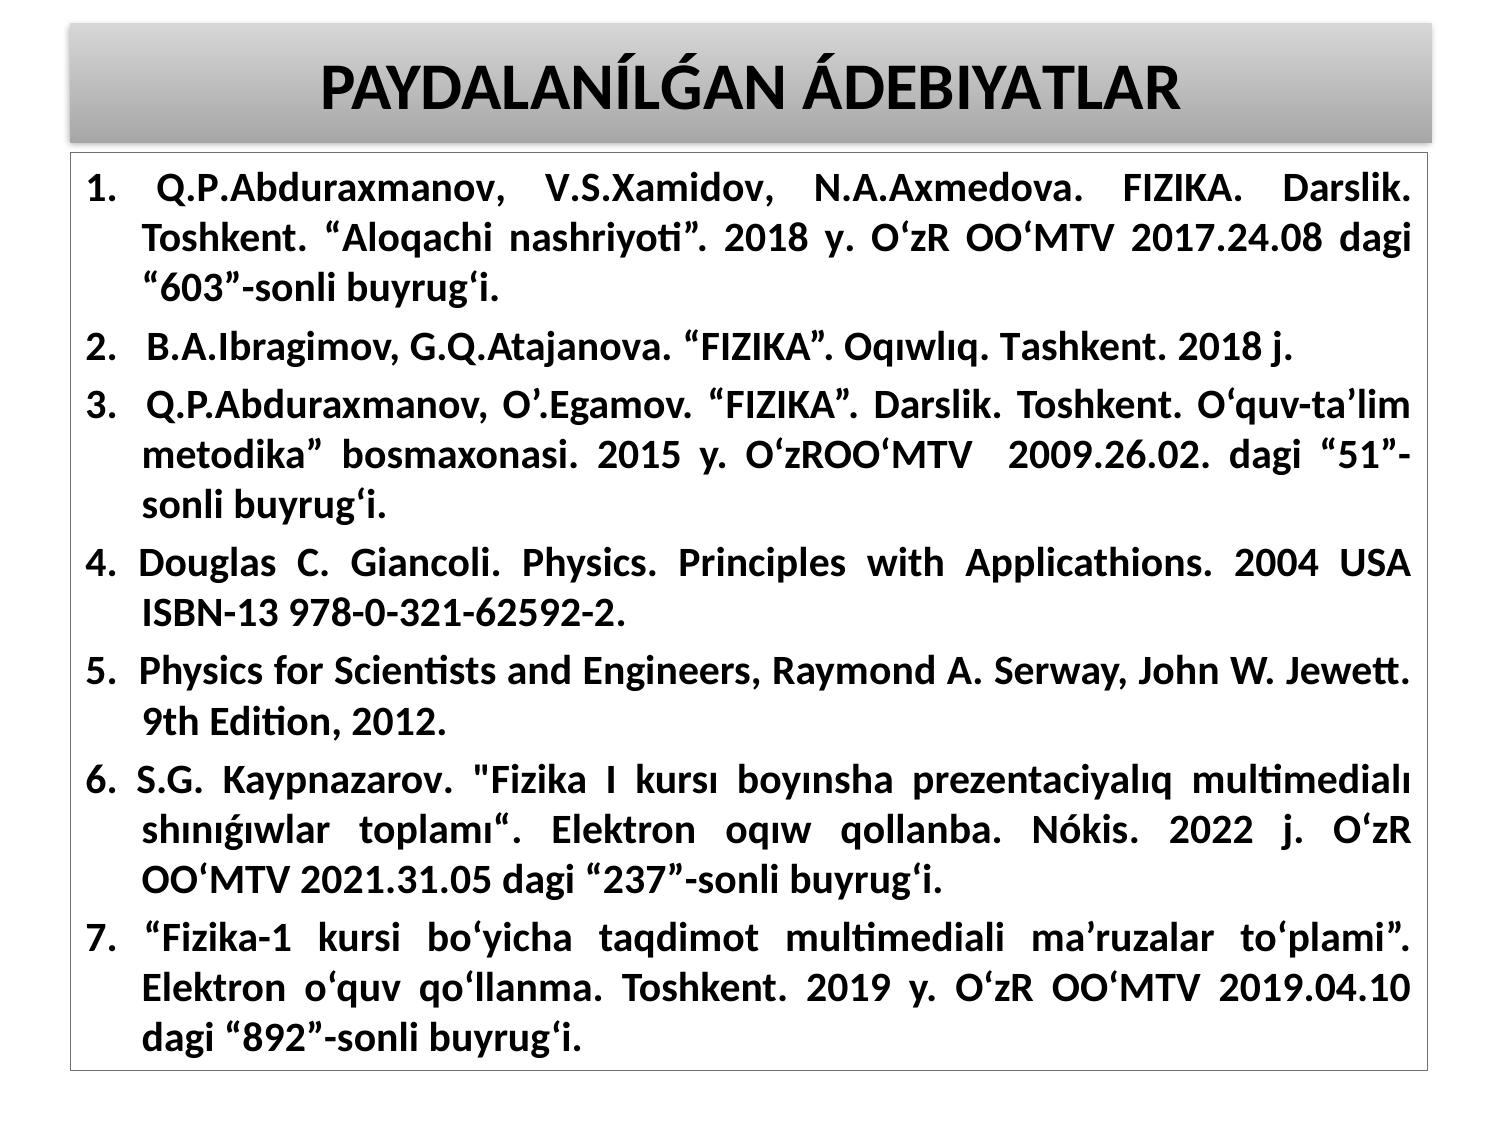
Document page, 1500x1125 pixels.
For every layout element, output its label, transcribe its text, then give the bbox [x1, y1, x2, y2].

title PAYDALANÍLǴAN ÁDEBIYAТLAR [70, 23, 1432, 143]
list 1. Q.P.Abduraxmanov, V.S.Xamidov, N.A.Axmedova. FIZIKA. Darslik. Toshkent. “Aloqachi nashriyoti”. 2018 y. O‘zR OO‘MTV 2017.24.08 dagi “603”-sonli buyrug‘i. 2. B.A.Ibragimov, G.Q.Atajanova. “FIZIKA”. Oqıwlıq. Tashkent. 2018 j. 3. Q.P.Abduraxmanov, O’.Egamov. “FIZIKA”. Darslik. Toshkent. O‘quv-ta’lim metodika” bosmaxonasi. 2015 y. O‘zROO‘MTV 2009.26.02. dagi “51”-sonli buyrug‘i. 4. Douglas C. Giancoli. Physics. Principles with Applicathions. 2004 USA ISBN-13 978-0-321-62592-2. 5. Physics for Scientists and Engineers, Raymond A. Serway, John W. Jewett. 9th Edition, 2012. 6. S.G. Kaypnazarov. "Fizika I kursı boyınsha prezentaciyalıq multimedialı shınıǵıwlar toplamı“. Elektron oqıw qollanba. Nókis. 2022 j. O‘zR OO‘MTV 2021.31.05 dagi “237”-sonli buyrug‘i. 7. “Fizika-1 kursi bo‘yicha taqdimot multimediali ma’ruzalar to‘plami”. Elektron o‘quv qo‘llanma. Toshkent. 2019 y. O‘zR OO‘MTV 2019.04.10 dagi “892”-sonli buyrug‘i. [70, 152, 1428, 1071]
